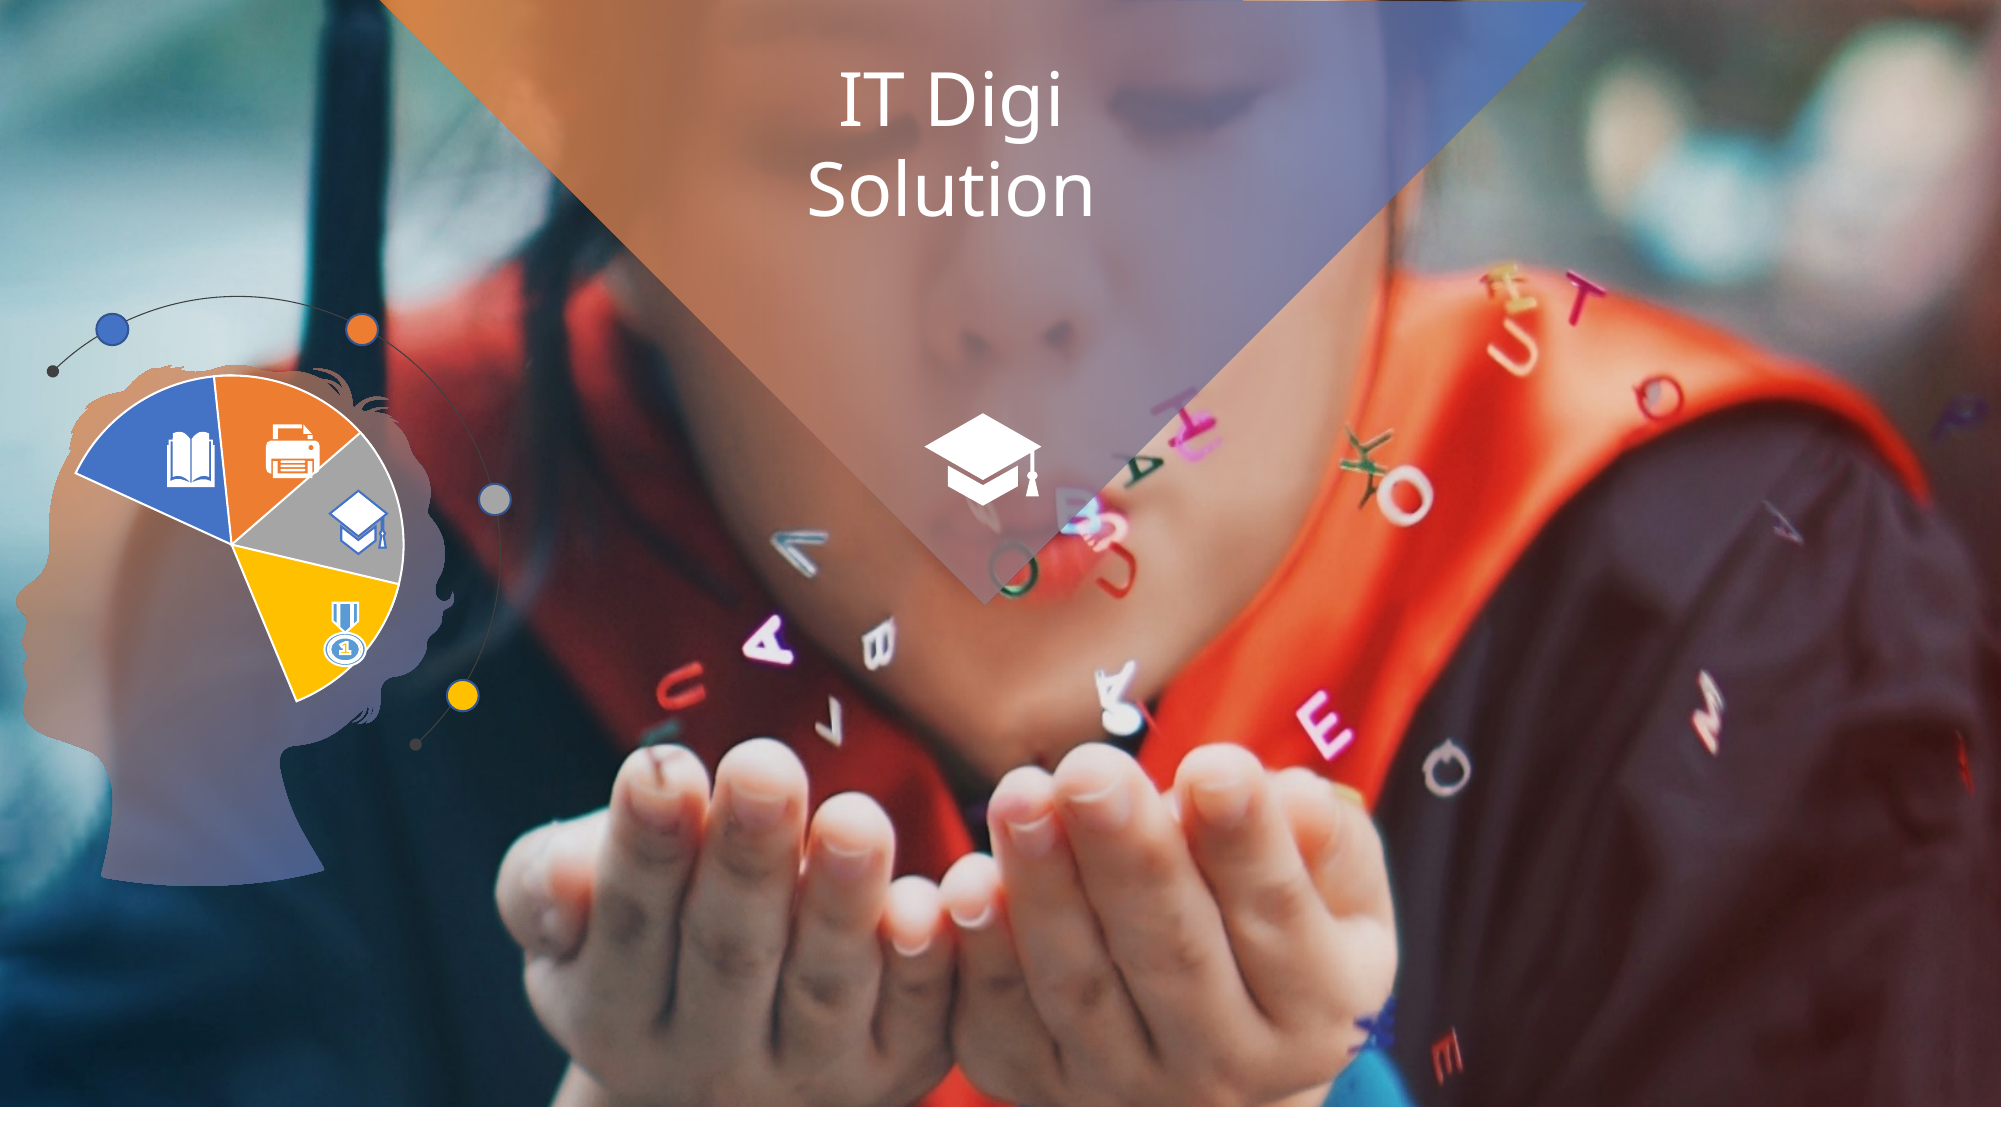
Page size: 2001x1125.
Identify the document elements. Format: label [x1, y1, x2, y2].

text_box [0, 296, 511, 885]
picture [0, 0, 2001, 1107]
